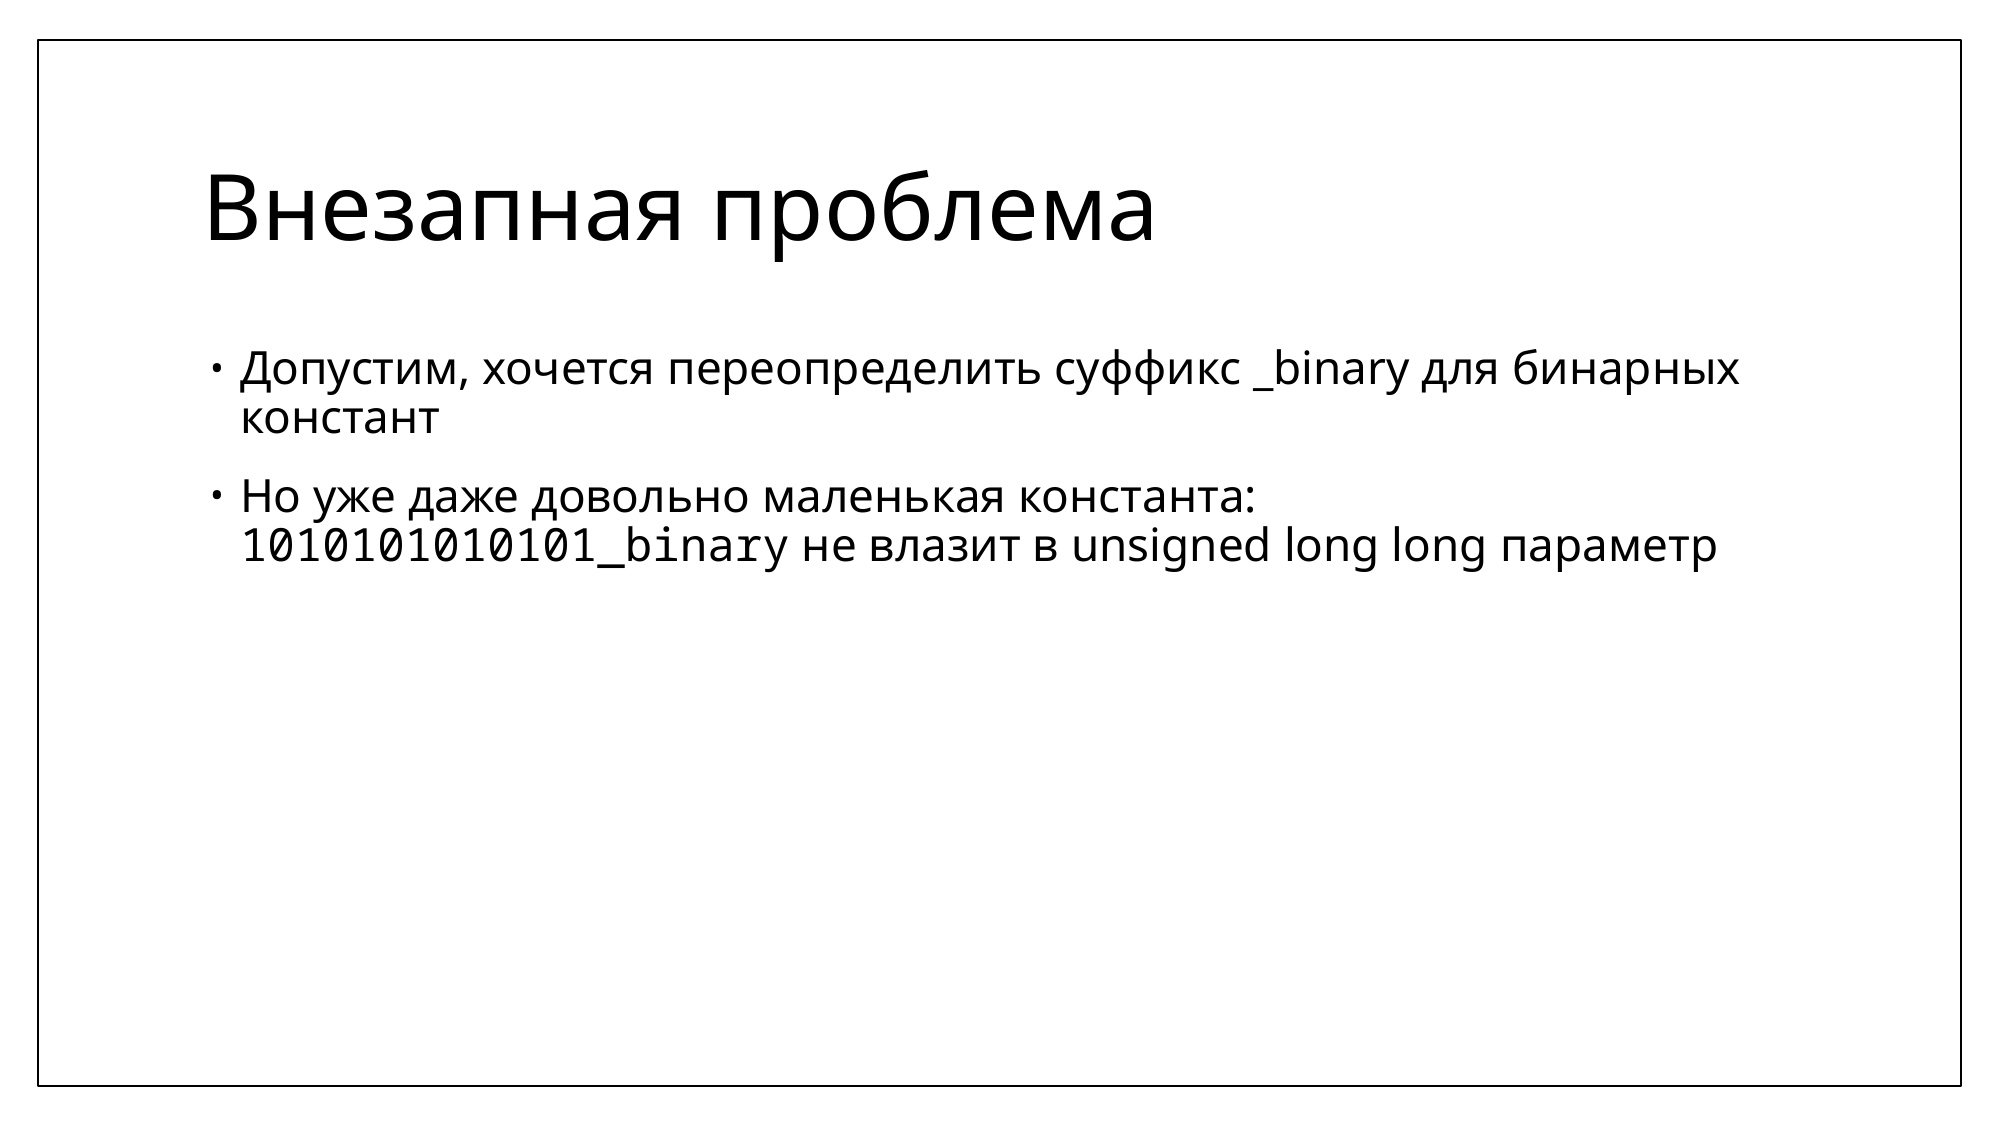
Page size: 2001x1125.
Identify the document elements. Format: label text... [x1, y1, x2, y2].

list Допустим, хочется переопределить суффикс _binary для бинарных констант Но уже даже довольно маленькая константа: 1010101010101_binary не влазит в unsigned long long параметр [187, 337, 1808, 1000]
title Внезапная проблема [187, 99, 1808, 323]
